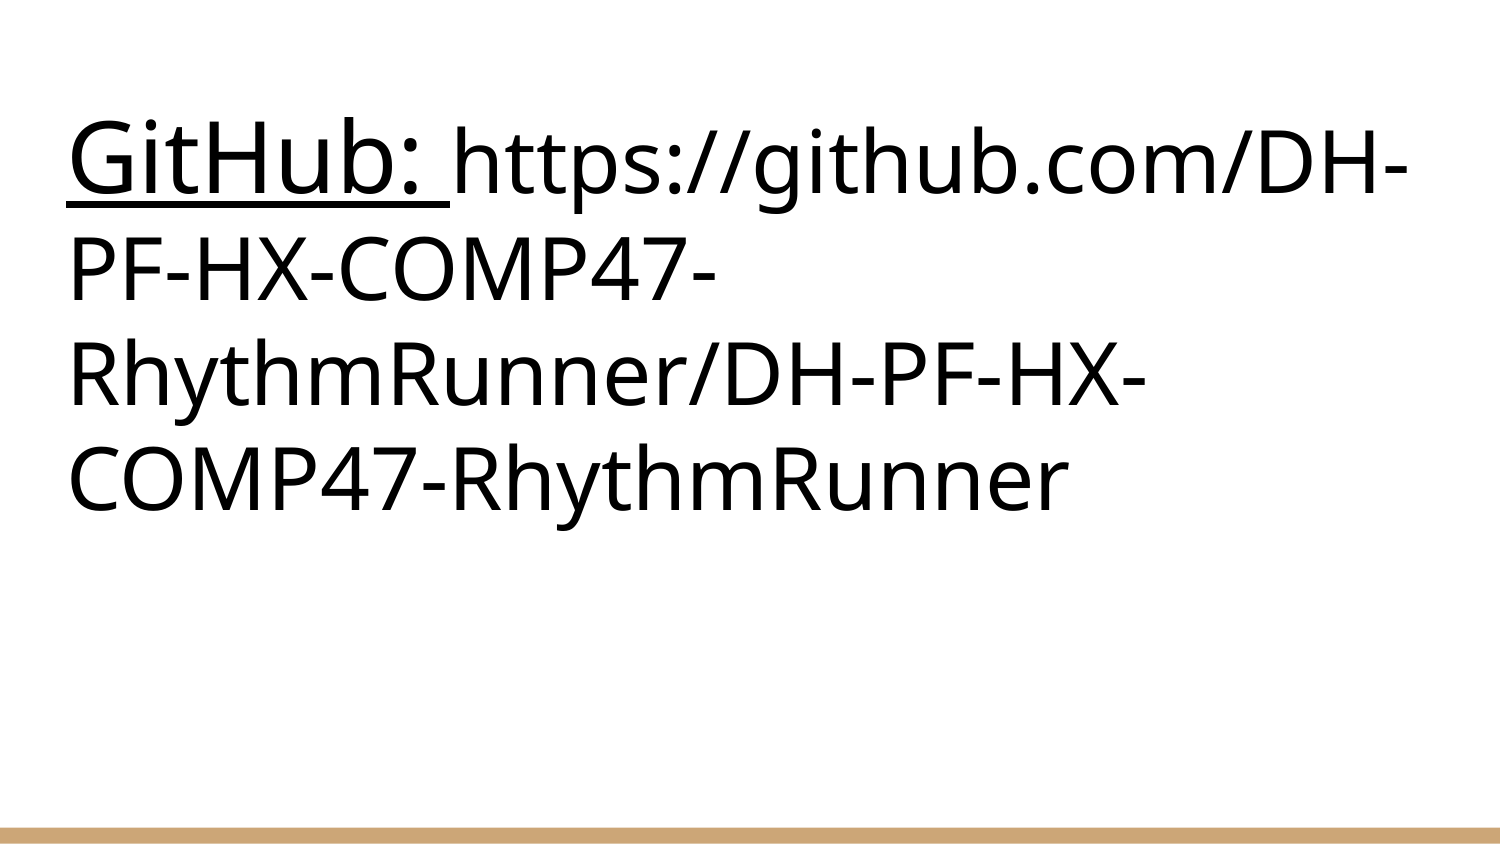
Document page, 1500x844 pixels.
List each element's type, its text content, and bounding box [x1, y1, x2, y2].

title GitHub: https://github.com/DH-PF-HX-COMP47-RhythmRunner/DH-PF-HX-COMP47-RhythmRunner [51, 407, 1449, 544]
